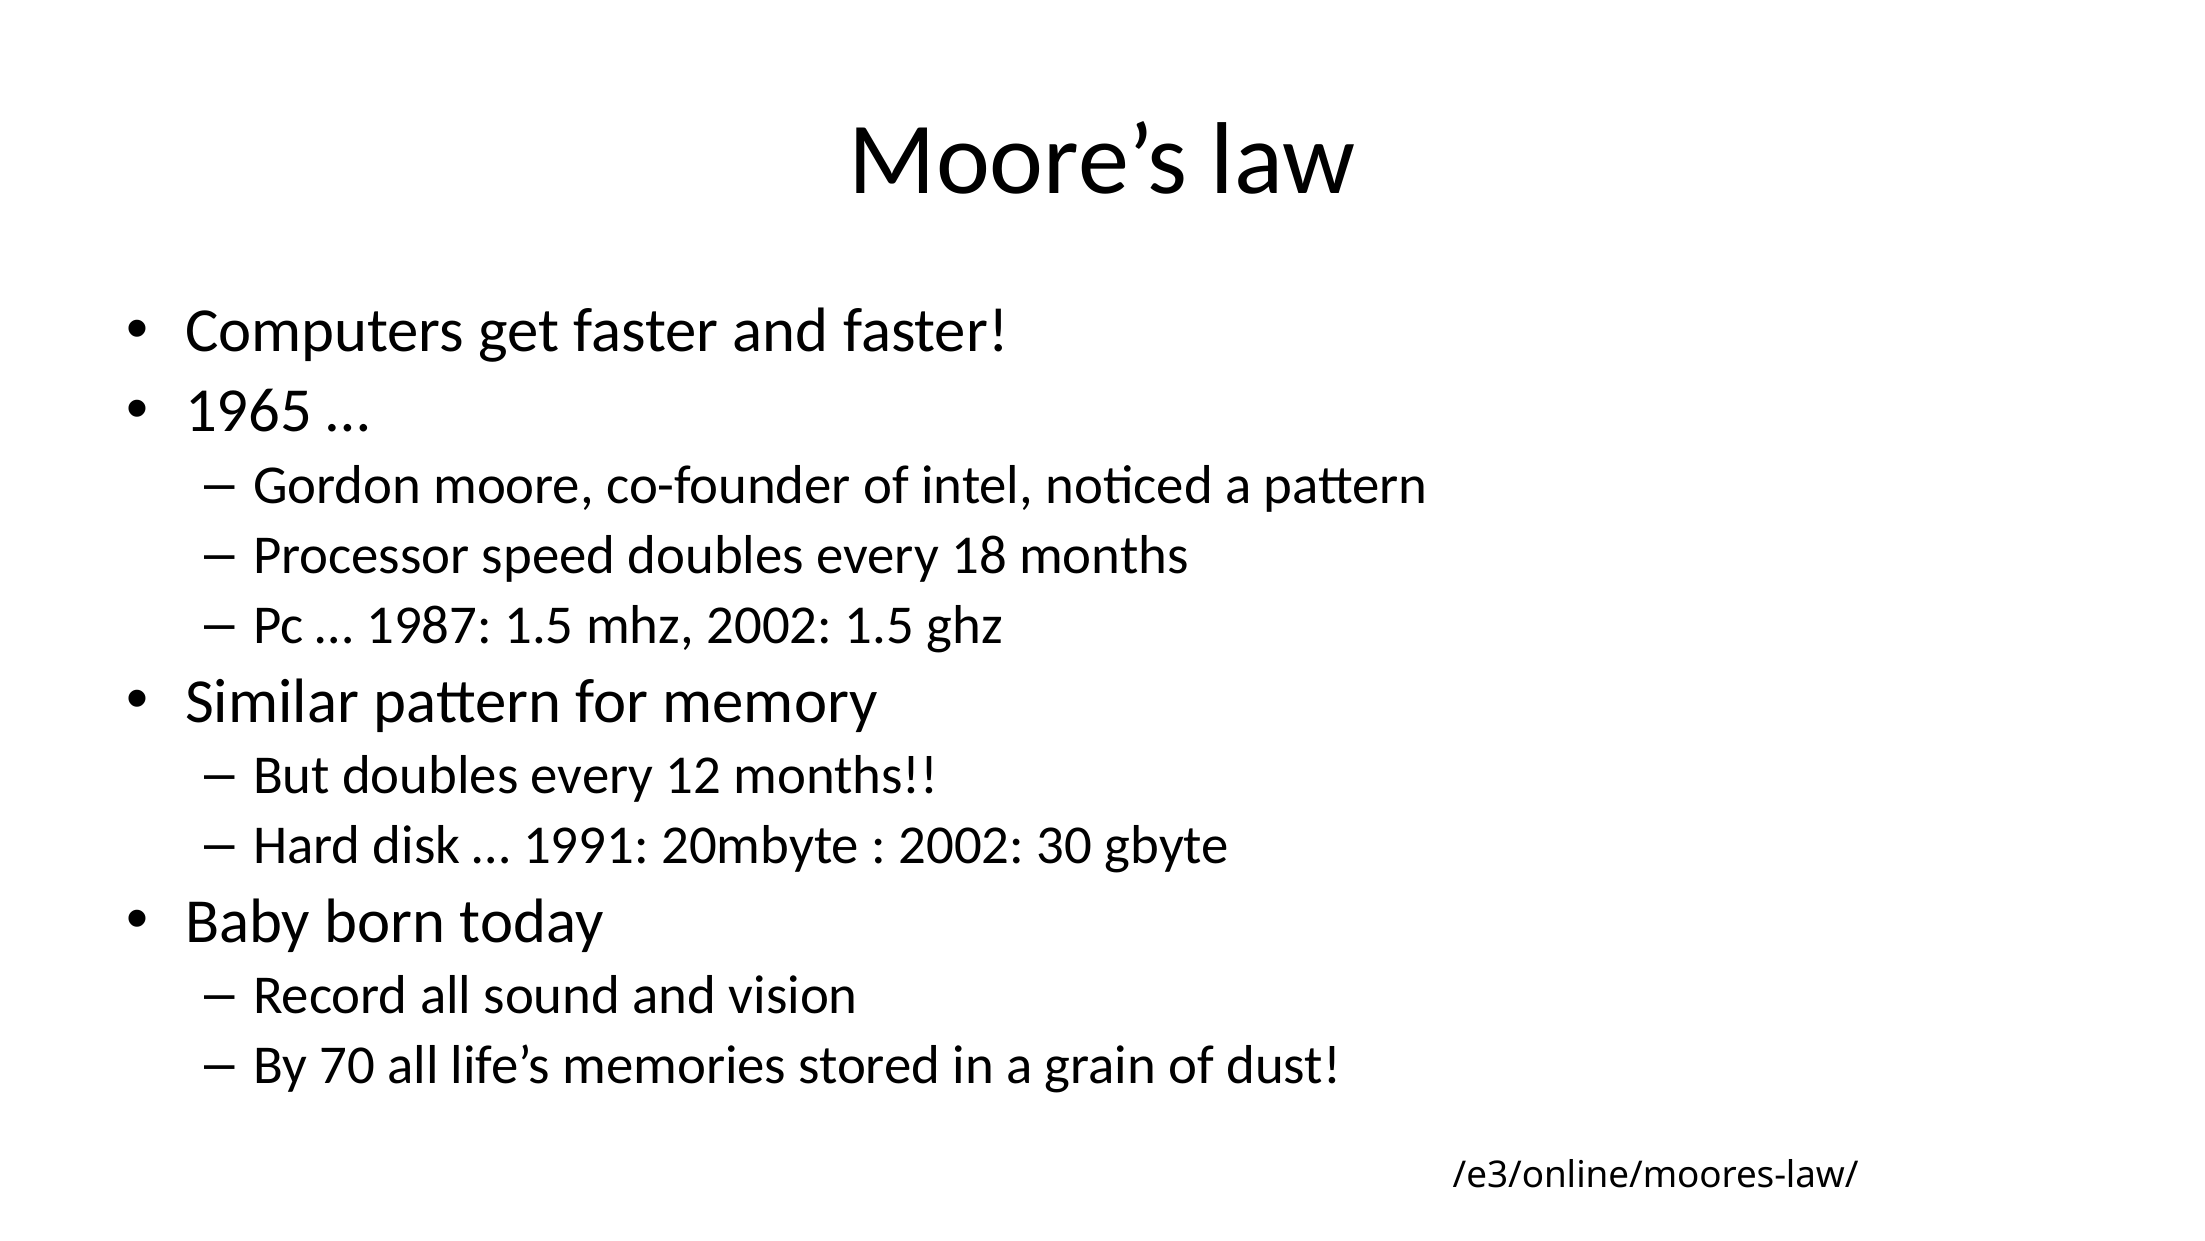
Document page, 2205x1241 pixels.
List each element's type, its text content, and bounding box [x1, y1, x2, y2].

text_box /e3/online/moores-law/ [1437, 1143, 1875, 1203]
list Computers get faster and faster! 1965 … Gordon moore, co-founder of intel, noticed a pattern Processor speed doubles every 18 months Pc … 1987: 1.5 mhz, 2002: 1.5 ghz Similar pattern for memory But doubles every 12 months!! Hard disk … 1991: 20mbyte : 2002: 30 gbyte Baby born today Record all sound and vision By 70 all life’s memories stored in a grain of dust! [110, 289, 2095, 1108]
title Moore’s law [110, 49, 2095, 257]
